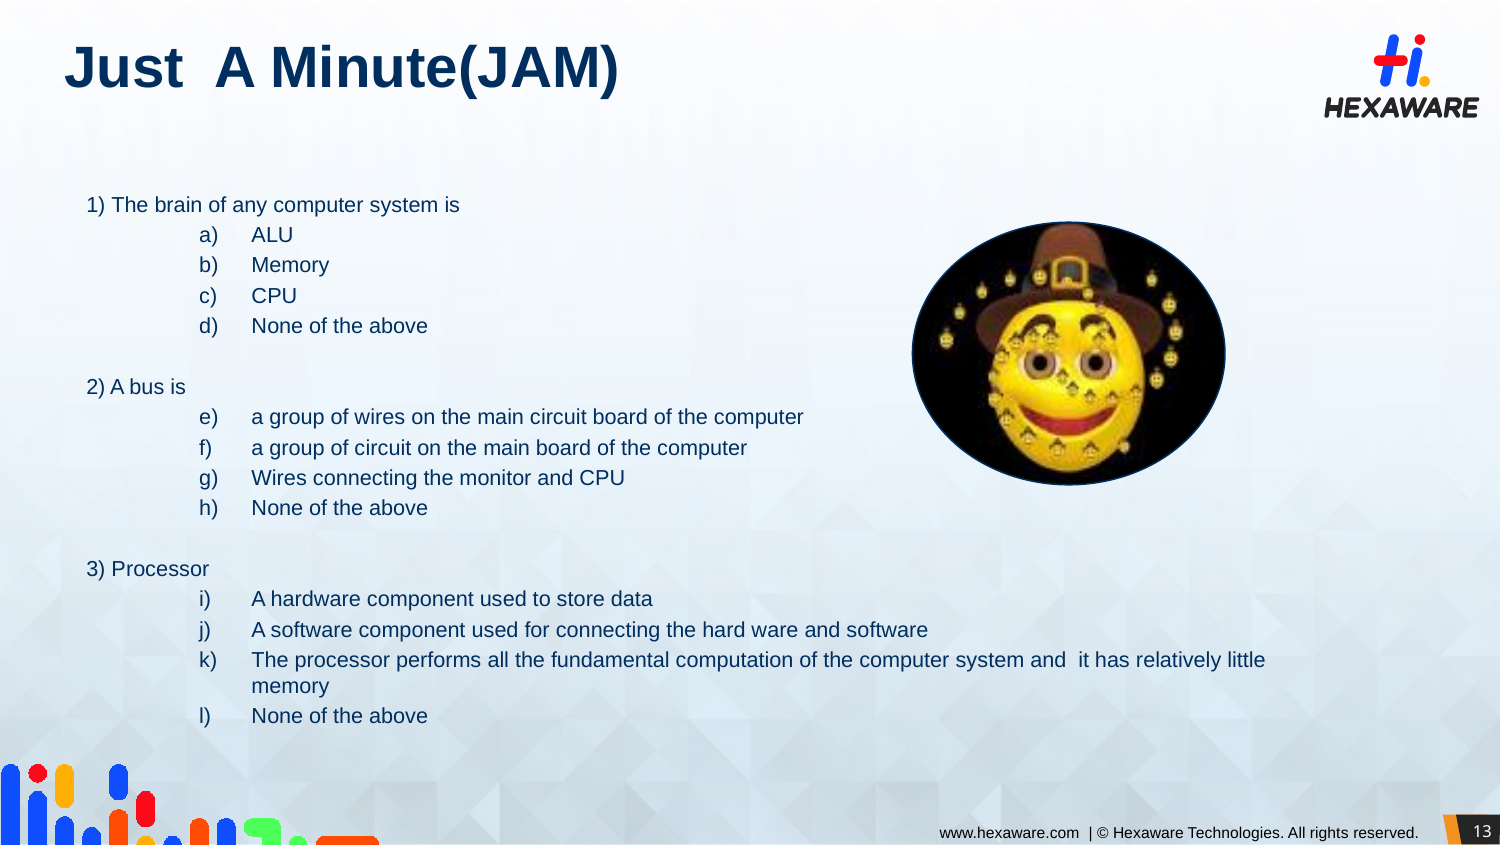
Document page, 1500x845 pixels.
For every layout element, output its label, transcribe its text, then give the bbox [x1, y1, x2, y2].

title Just A Minute(JAM) [52, 26, 1141, 102]
picture [0, 0, 1500, 845]
list 1) The brain of any computer system is ALU Memory CPU None of the above 2) A bus is a group of wires on the main circuit board of the computer a group of circuit on the main board of the computer Wires connecting the monitor and CPU None of the above 3) Processor A hardware component used to store data A software component used for connecting the hard ware and software The processor performs all the fundamental computation of the computer system and it has relatively little memory None of the above [75, 184, 1350, 735]
text_box [912, 222, 1225, 485]
